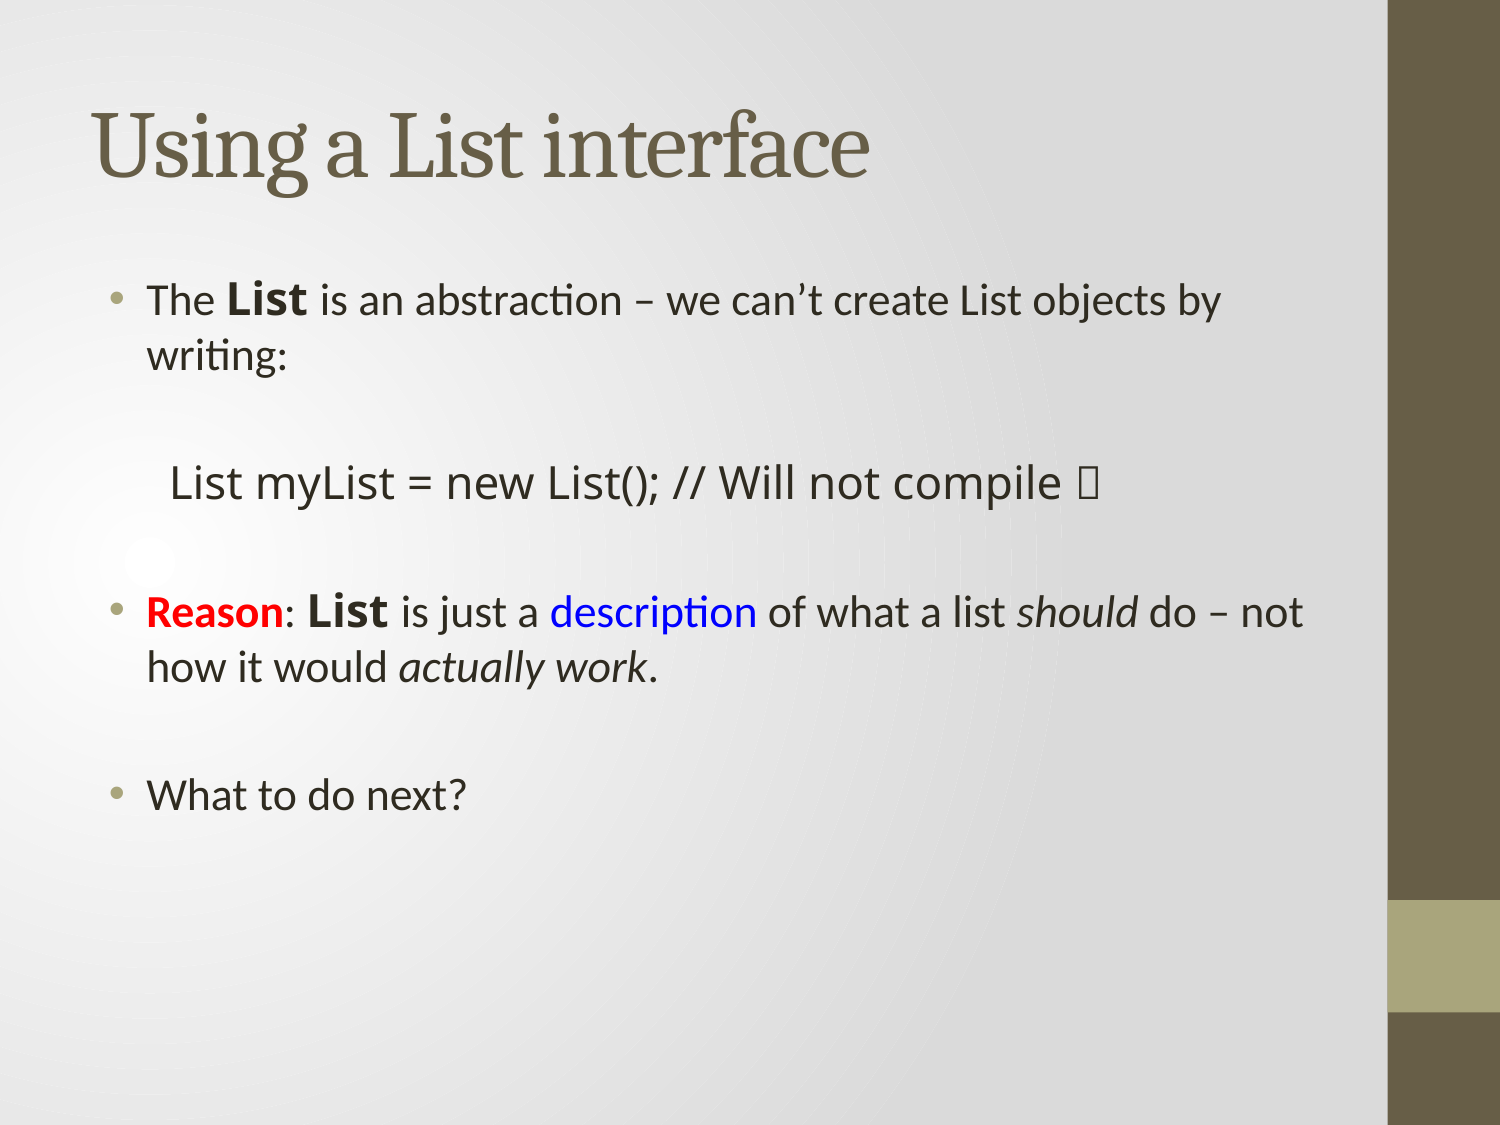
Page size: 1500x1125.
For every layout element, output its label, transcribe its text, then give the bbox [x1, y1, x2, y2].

list The List is an abstraction – we can’t create List objects by writing: List myList = new List(); // Will not compile  Reason: List is just a description of what a list should do – not how it would actually work. What to do next? [75, 262, 1325, 1050]
title Using a List interface [75, 45, 1325, 233]
